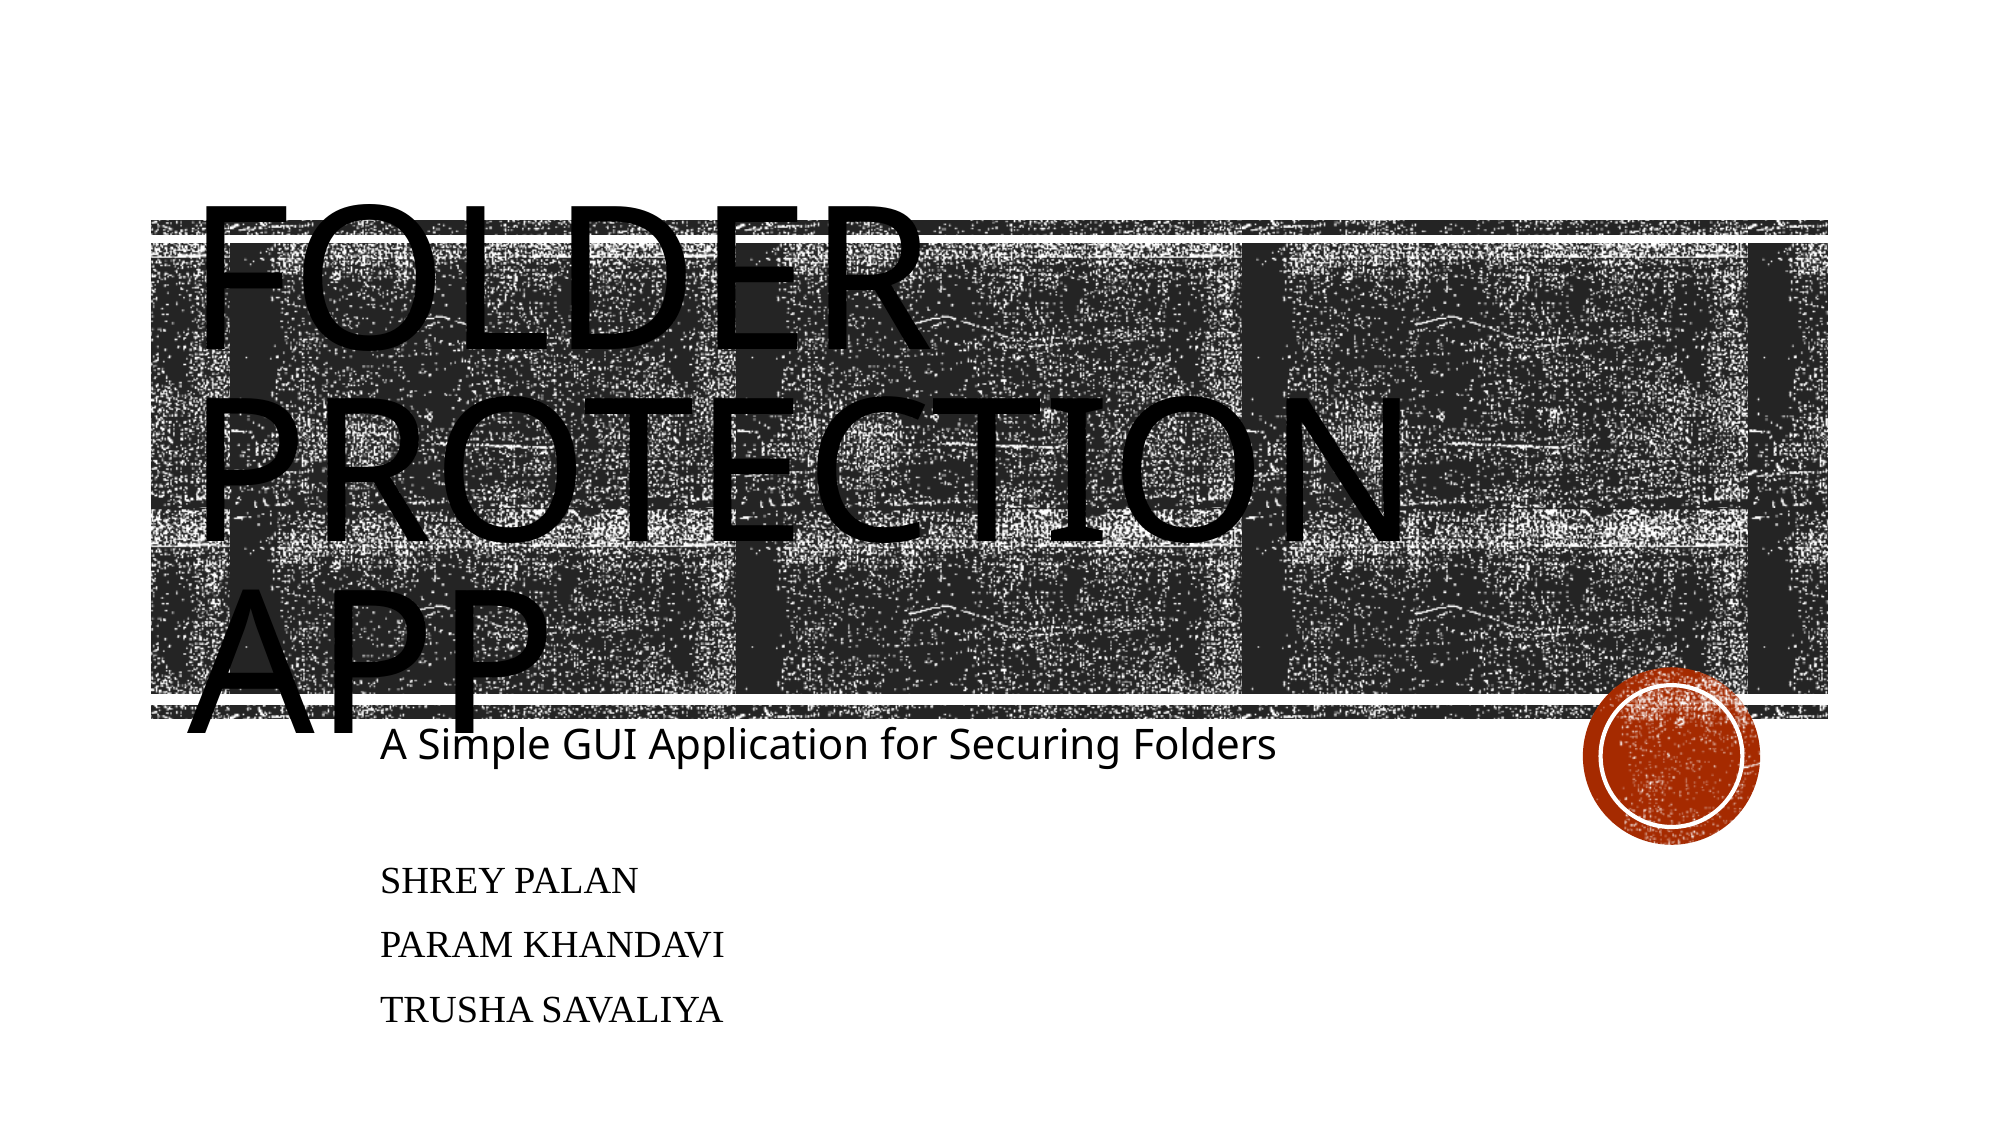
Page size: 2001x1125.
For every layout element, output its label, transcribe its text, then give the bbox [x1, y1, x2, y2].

title Folder Protection App [172, 234, 1808, 733]
subtitle A Simple GUI Application for Securing Folders SHREY PALAN PARAM KHANDAVI TRUSHA SAVALIYA [365, 716, 1750, 1041]
